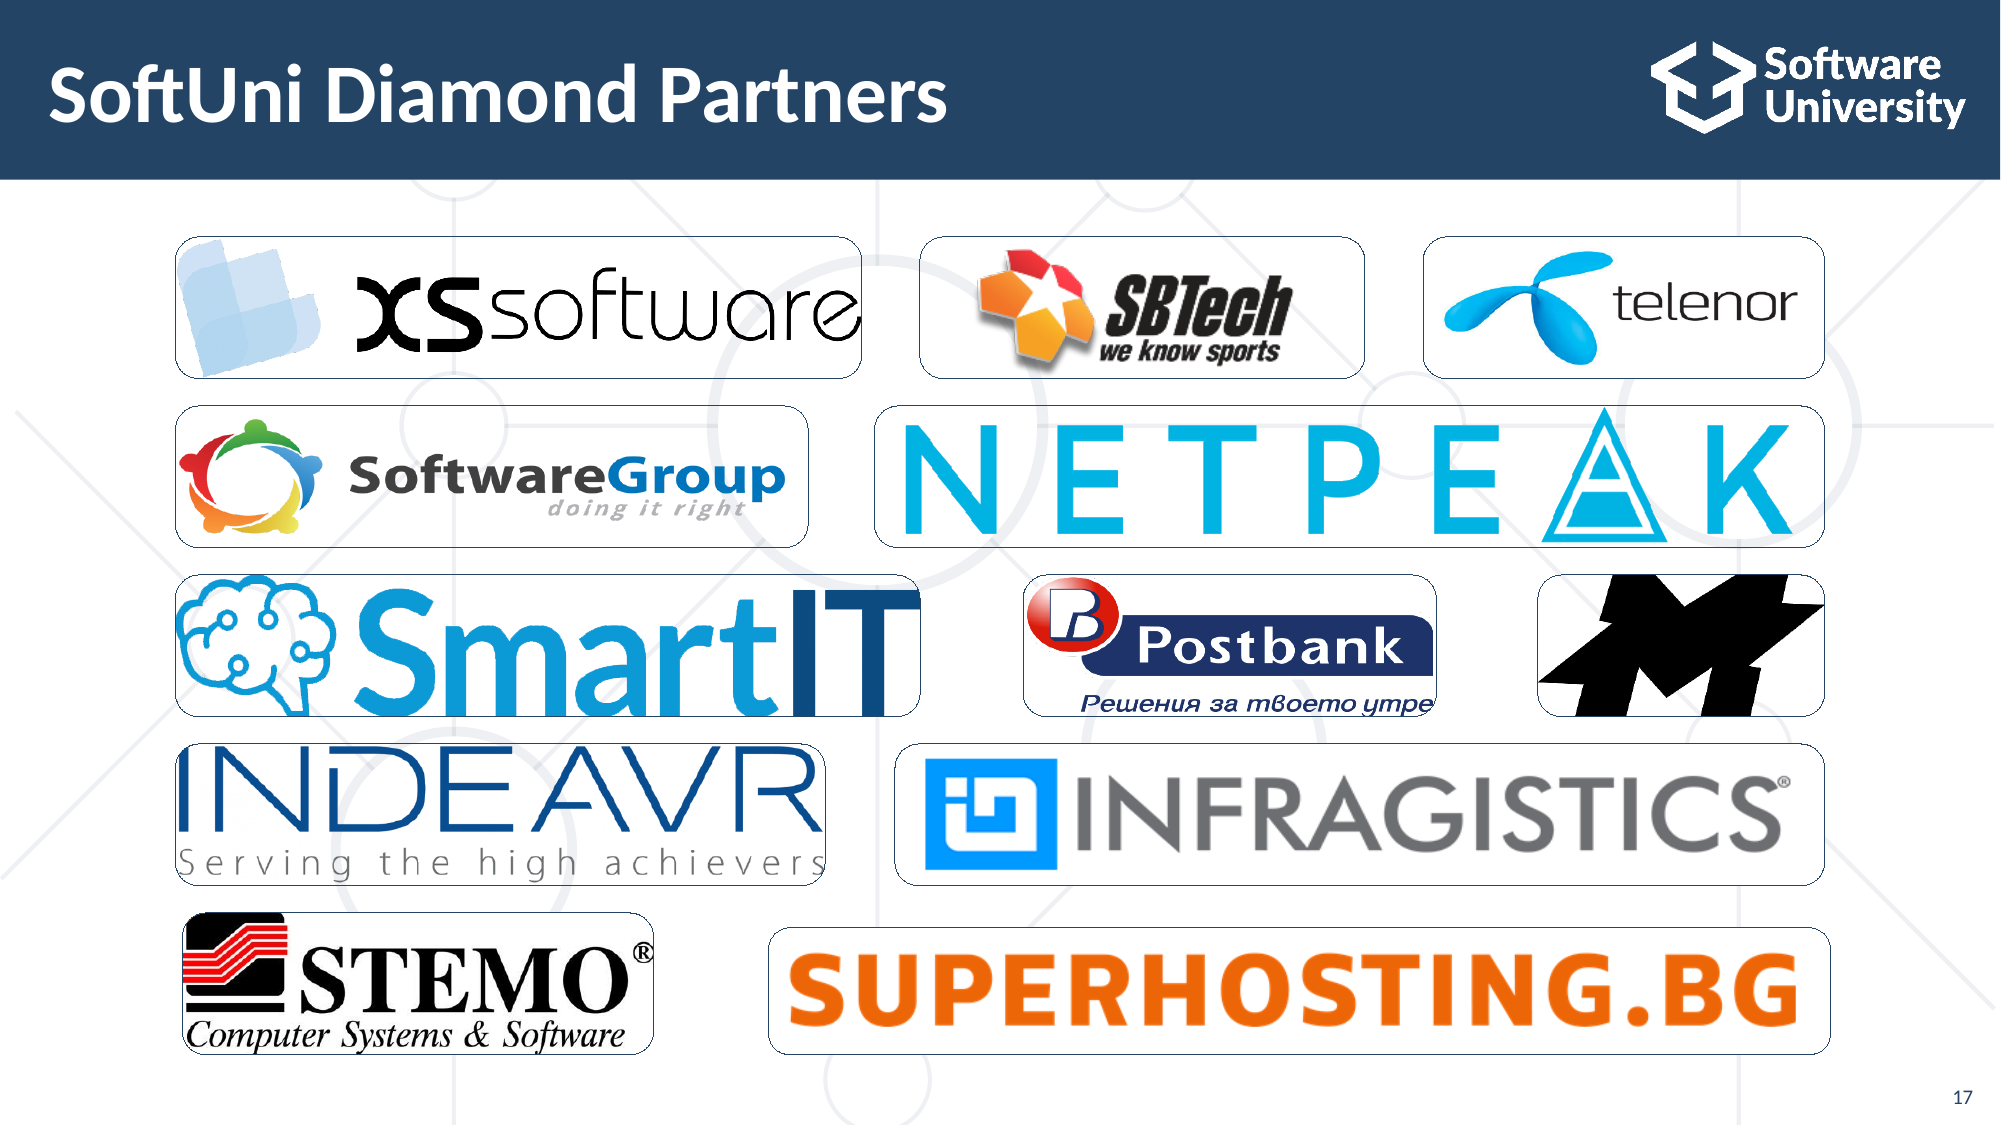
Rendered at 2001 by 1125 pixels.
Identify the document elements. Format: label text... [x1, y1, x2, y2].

picture [295, 647, 305, 656]
picture [611, 706, 634, 717]
picture [768, 927, 1831, 1055]
picture [184, 585, 329, 710]
picture [182, 912, 654, 1055]
picture [234, 661, 243, 670]
picture [223, 615, 232, 625]
picture [175, 405, 809, 548]
picture [175, 743, 826, 886]
picture [263, 574, 921, 717]
picture [595, 678, 626, 702]
picture [1537, 574, 1825, 717]
picture [894, 743, 1825, 886]
picture [919, 236, 1366, 379]
picture [175, 574, 250, 616]
picture [517, 642, 545, 717]
picture [175, 631, 287, 717]
picture [175, 236, 862, 379]
picture [1022, 574, 1437, 717]
picture [874, 405, 1825, 548]
picture [1651, 41, 1966, 134]
title SoftUni Diamond Partners [31, 16, 1625, 162]
picture [467, 642, 495, 717]
picture [264, 615, 273, 625]
slide_number 17 [1927, 1067, 1989, 1117]
picture [1422, 236, 1825, 379]
